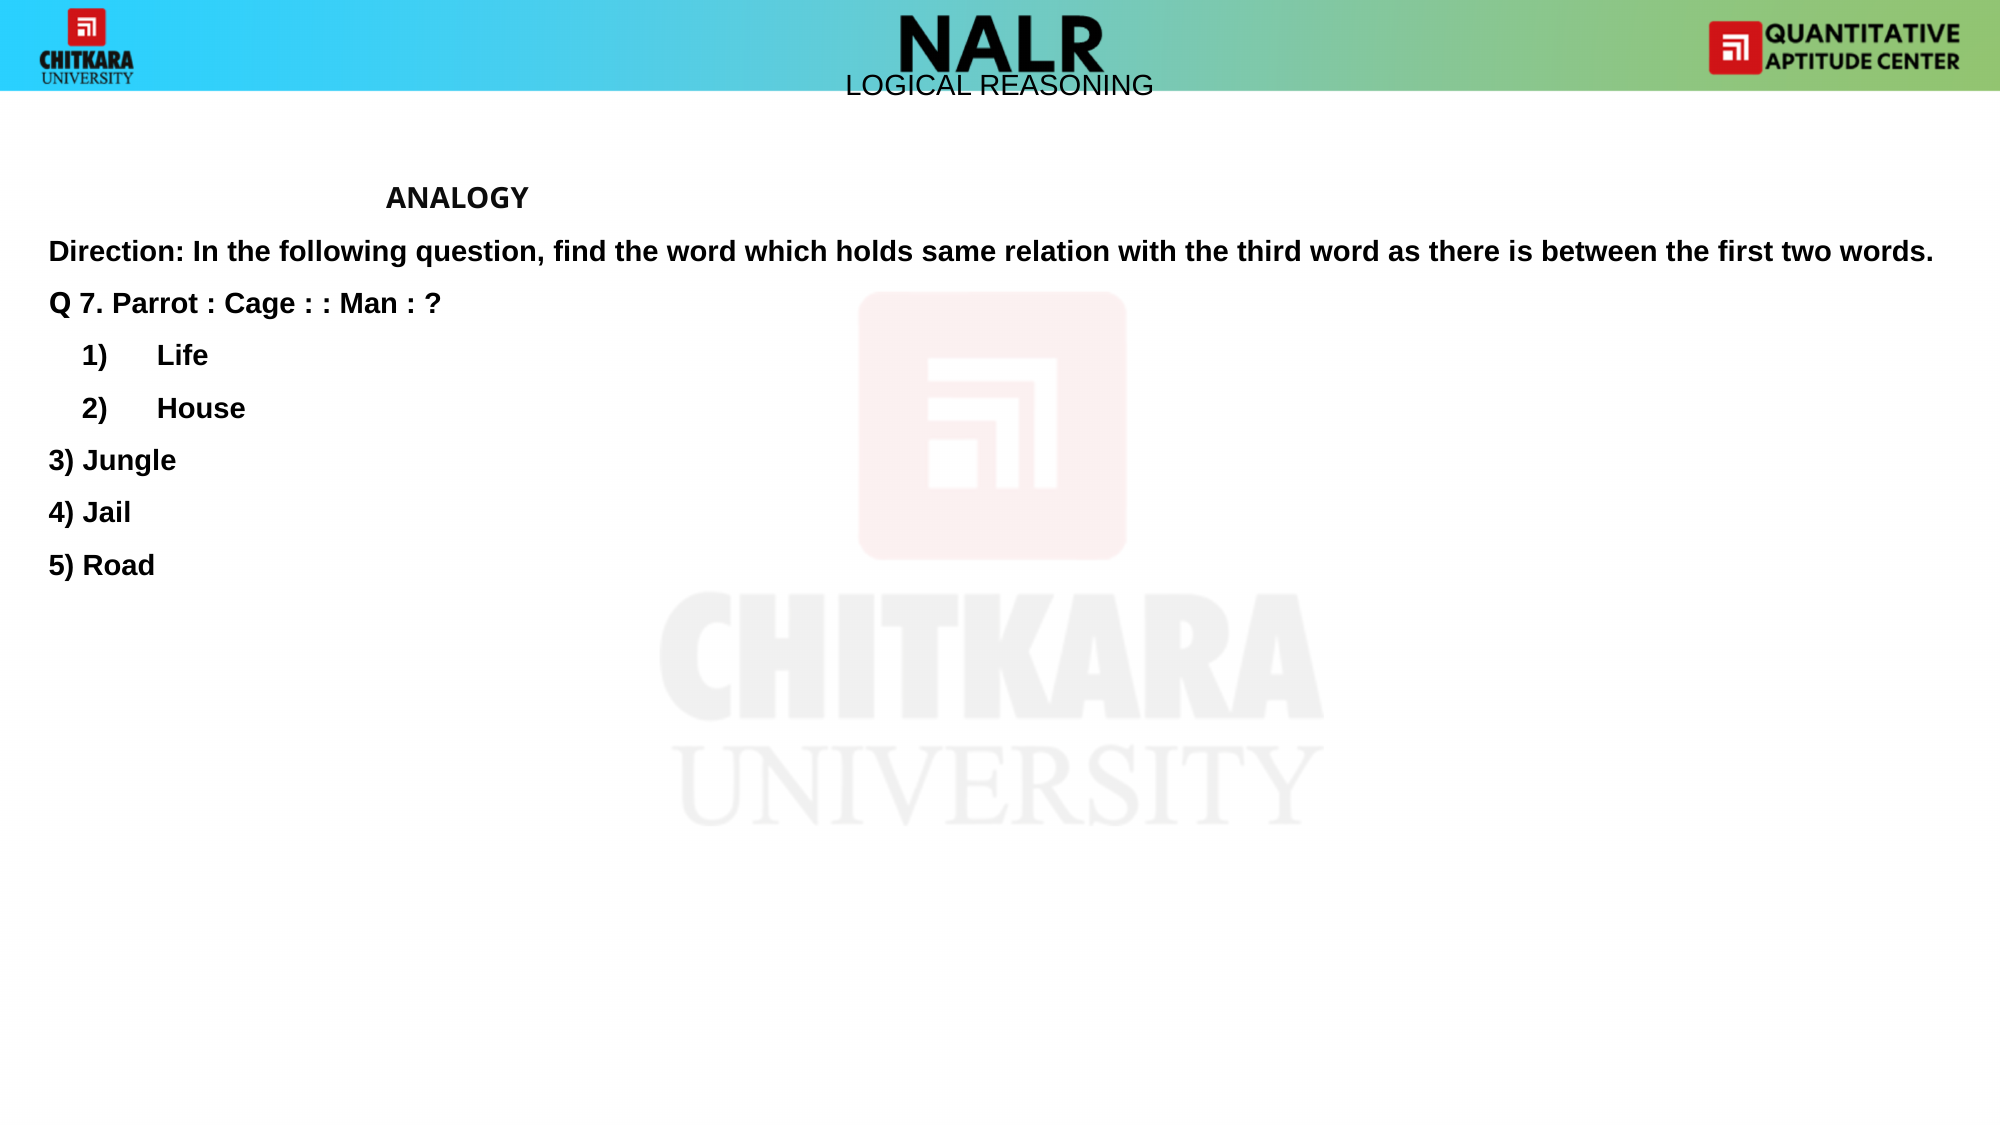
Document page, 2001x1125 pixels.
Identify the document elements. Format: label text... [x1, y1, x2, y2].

list ANALOGY Direction: In the following question, find the word which holds same relation with the third word as there is between the first two words. Q 7. Parrot : Cage : : Man : ? Life House 3) Jungle 4) Jail 5) Road [33, 175, 1959, 1053]
picture [0, 0, 2000, 1125]
title LOGICAL REASONING [41, 31, 1959, 142]
